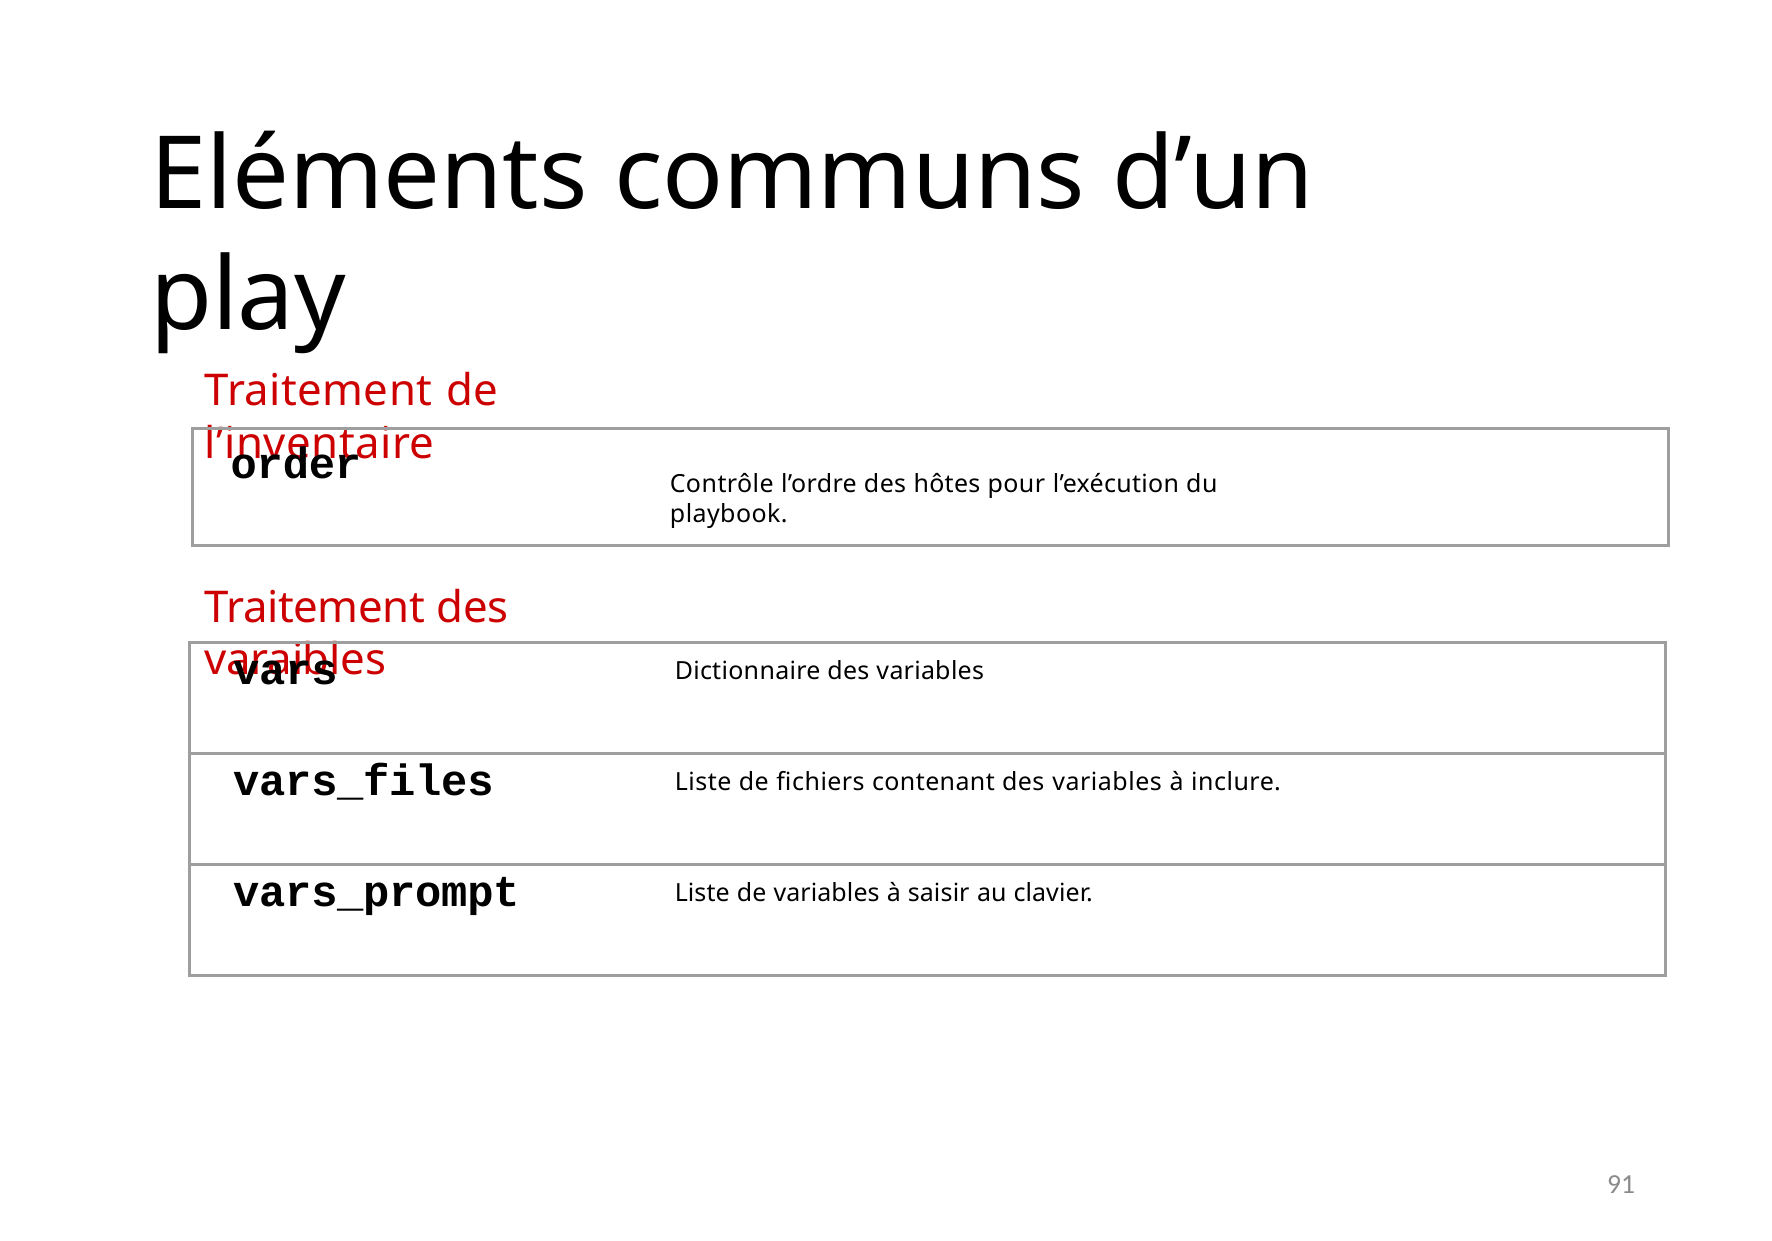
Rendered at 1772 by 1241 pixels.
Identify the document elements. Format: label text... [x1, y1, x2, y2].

table_cell Liste de fichiers contenant des variables à inclure. [598, 755, 1664, 863]
text_box Traitement de l’inventaire [202, 359, 717, 428]
table_cell vars_prompt [191, 866, 598, 974]
text_box Traitement de l’inventaire [202, 429, 717, 467]
title Eléments communs d’un play [148, 105, 1522, 351]
table_header vars [191, 644, 598, 752]
text_box Contrôle l’ordre des hôtes pour l’exécution du playbook. [669, 464, 1317, 527]
text_box Traitement des varaibles [202, 576, 680, 641]
table_cell Liste de variables à saisir au clavier. [598, 866, 1664, 974]
table_cell vars_files [191, 755, 598, 863]
table_header Dictionnaire des variables [598, 644, 1664, 752]
slide_number 91 [1251, 1149, 1651, 1216]
text_box order [230, 432, 364, 487]
